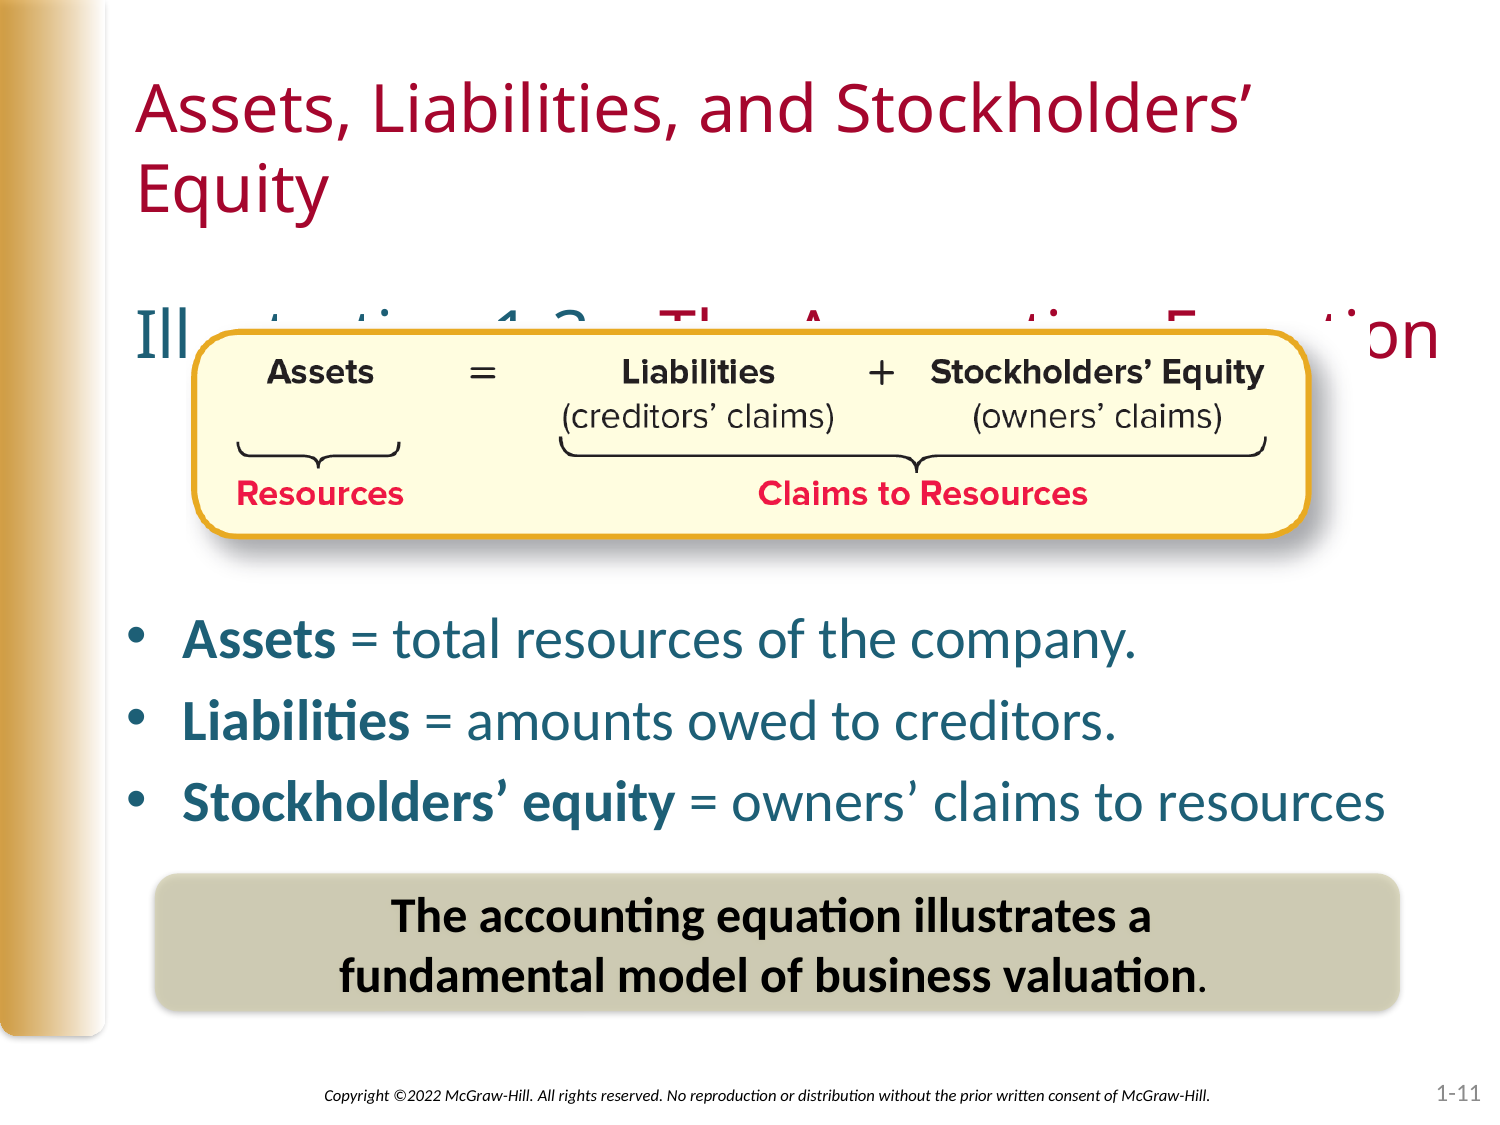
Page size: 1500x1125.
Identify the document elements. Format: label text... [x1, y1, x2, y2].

slide_number 1-11 [1146, 1061, 1497, 1122]
text_box Assets = total resources of the company. Liabilities = amounts owed to creditors. Stockholders’ equity = owners’ claims to resources [111, 592, 1444, 841]
text_box The accounting equation illustrates a fundamental model of business valuation. [154, 872, 1401, 1013]
picture [186, 321, 1371, 607]
list Assets, Liabilities, and Stockholders’ Equity Illustration 1-3 – The Accounting Equation [135, 66, 1462, 121]
footer Copyright ©2022 McGraw-Hill. All rights reserved. No reproduction or distribution without the prior written consent of McGraw-Hill. [233, 1064, 1307, 1125]
